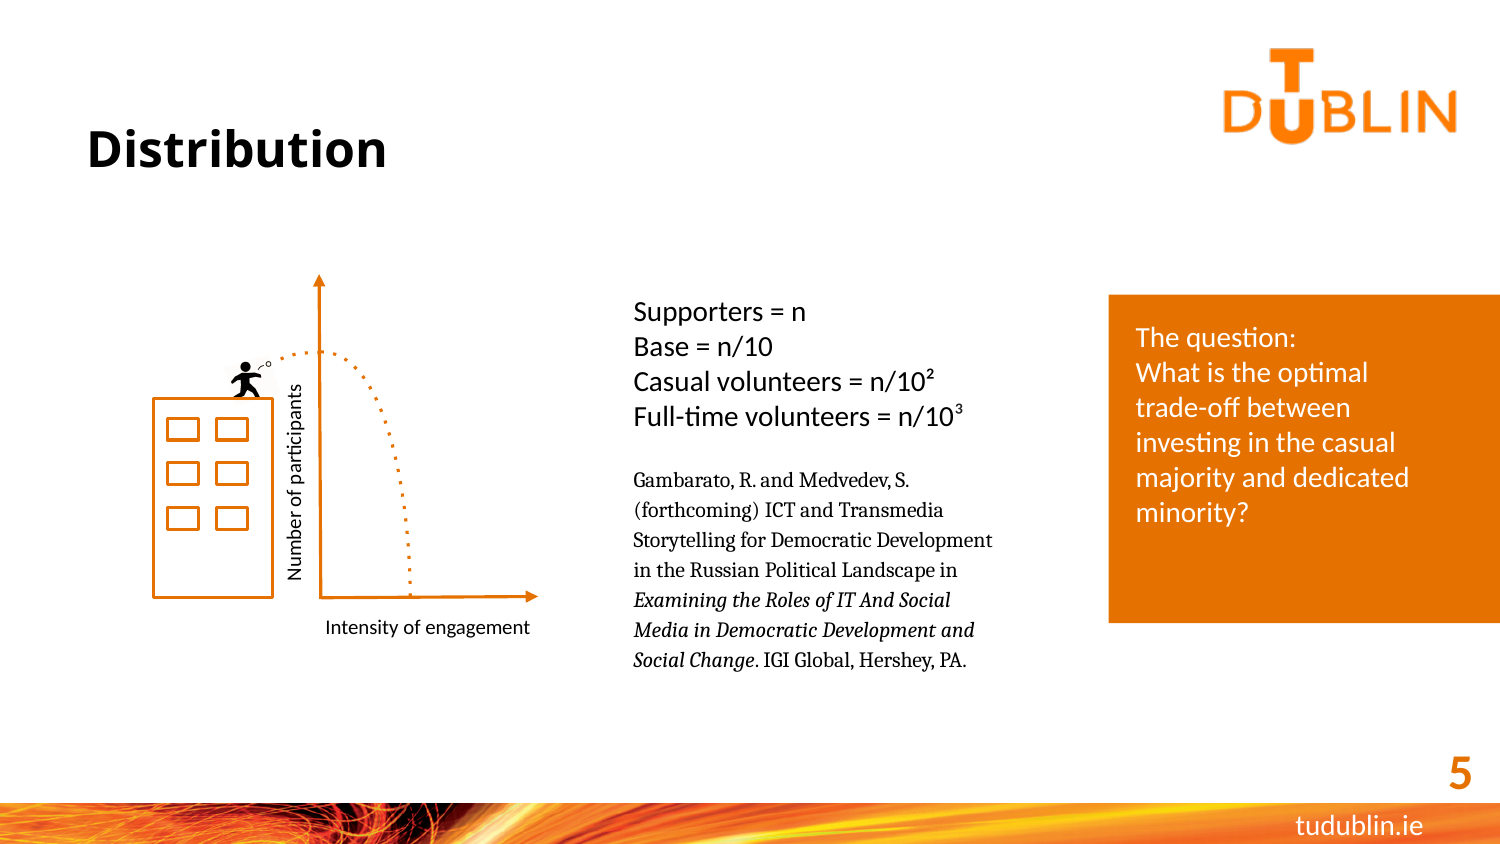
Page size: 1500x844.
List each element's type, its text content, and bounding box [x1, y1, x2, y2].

text_box Supporters = n Base = n/10 Casual volunteers = n/10² Full-time volunteers = n/10³ Gambarato, R. and Medvedev, S. (forthcoming) ICT and Transmedia Storytelling for Democratic Development in the Russian Political Landscape in Examining the Roles of IT And Social Media in Democratic Development and Social Change. IGI Global, Hershey, PA. [618, 277, 1042, 715]
picture [0, 803, 1500, 844]
picture [1179, 39, 1500, 150]
text_box Distribution [71, 93, 1140, 188]
text_box The question: What is the optimal trade-off between investing in the casual majority and dedicated minority? [1120, 303, 1450, 575]
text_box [153, 273, 553, 654]
text_box 5 [1433, 724, 1500, 777]
text_box [1108, 294, 1500, 624]
